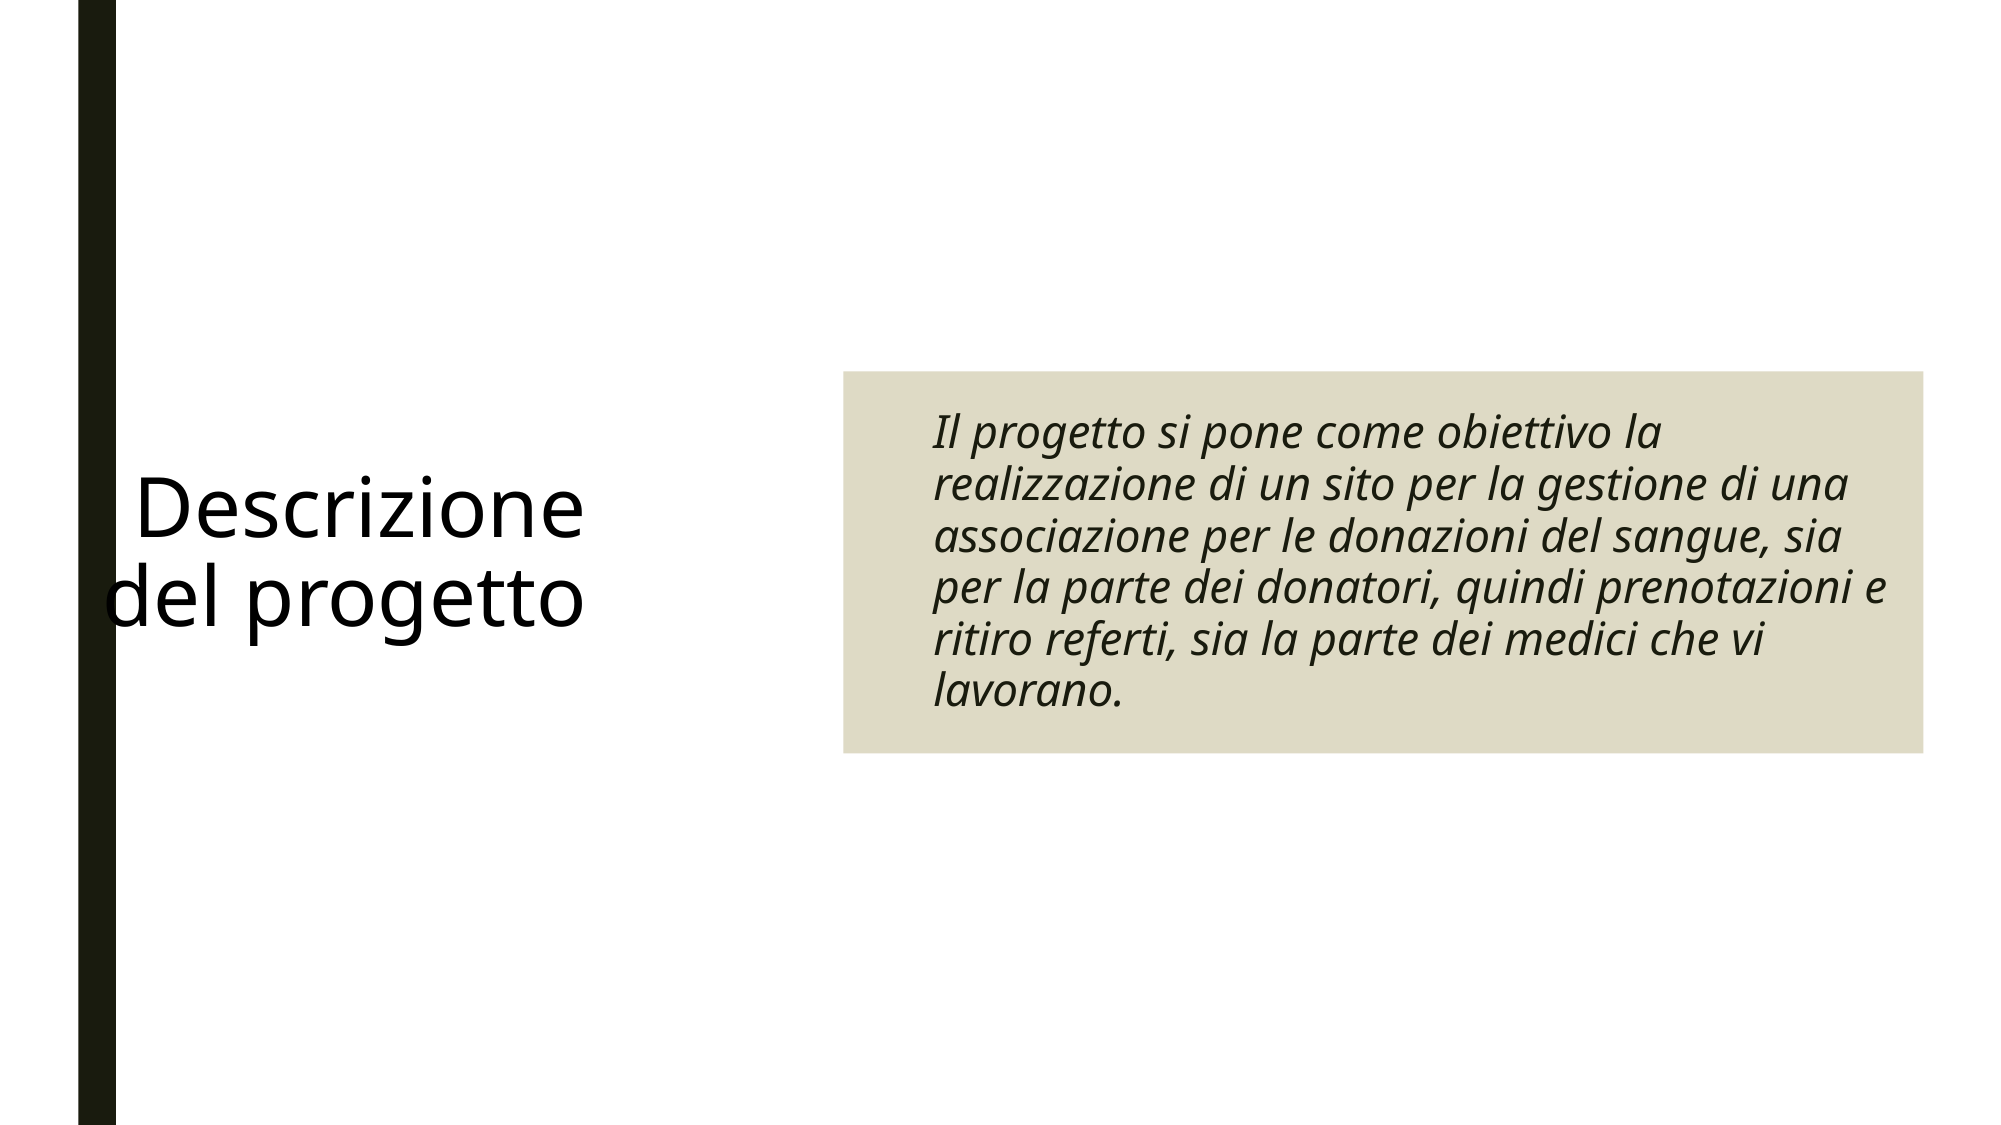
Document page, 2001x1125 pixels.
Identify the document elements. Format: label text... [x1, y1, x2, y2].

title Descrizione del progetto [76, 96, 602, 652]
list Il progetto si pone come obiettivo la realizzazione di un sito per la gestione di una associazione per le donazioni del sangue, sia per la parte dei donatori, quindi prenotazioni e ritiro referti, sia la parte dei medici che vi lavorano. [843, 371, 1924, 754]
